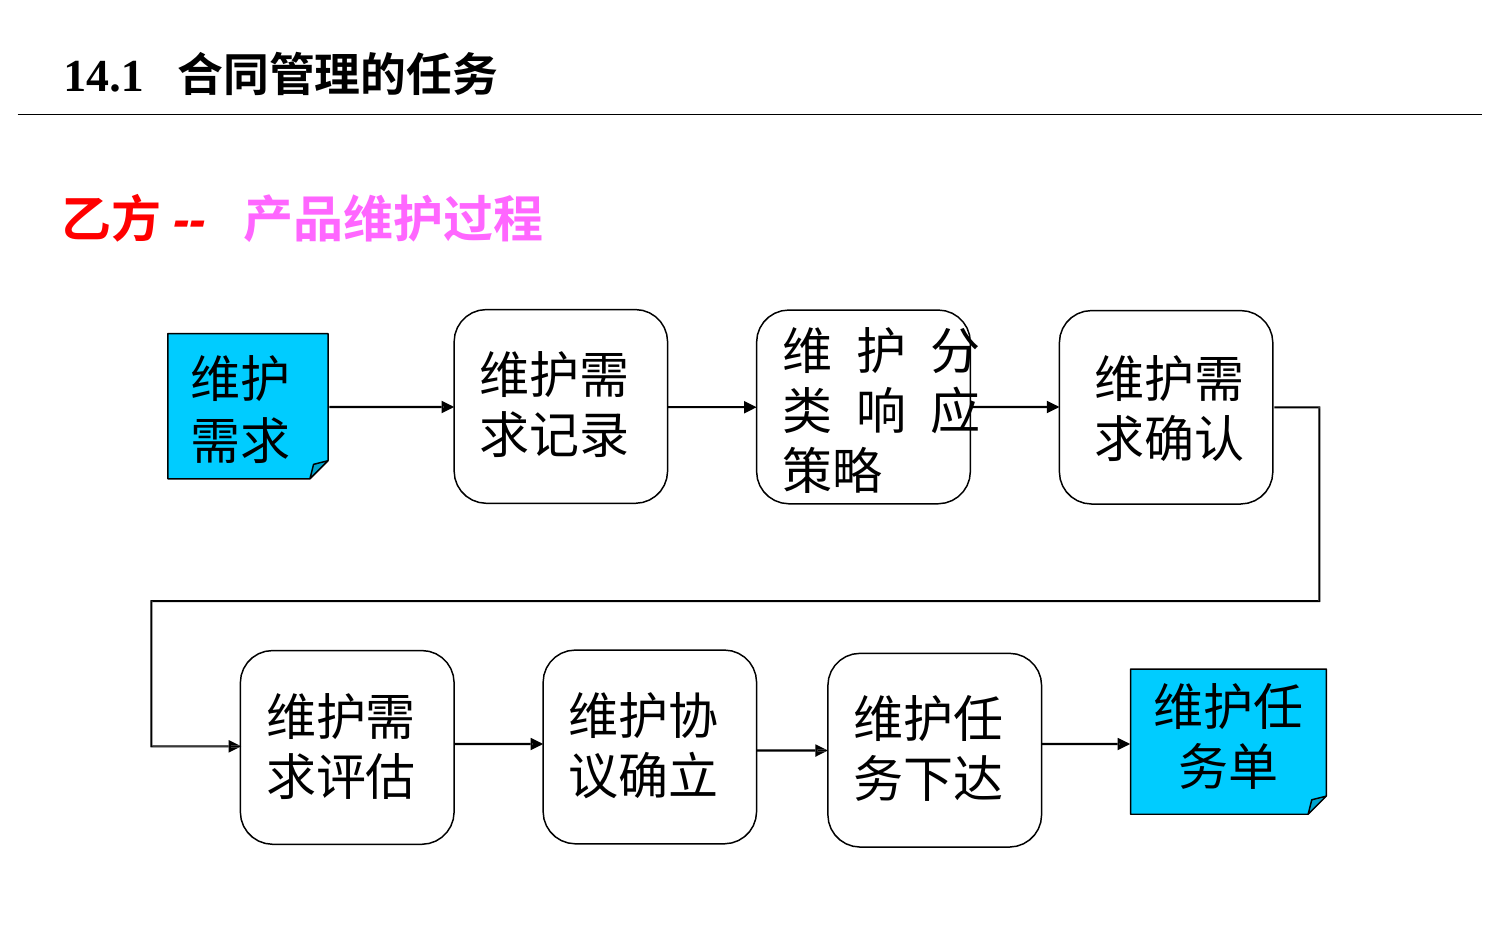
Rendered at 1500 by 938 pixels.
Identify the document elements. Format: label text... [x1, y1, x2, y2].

text_box [1130, 669, 1327, 815]
text_box [167, 333, 329, 479]
text_box 维护需 求评估 [264, 682, 419, 805]
text_box [454, 737, 544, 751]
text_box [970, 400, 1060, 414]
text_box 维护任 务单 [1151, 673, 1306, 796]
text_box [756, 310, 959, 504]
text_box [454, 309, 668, 504]
text_box [543, 650, 757, 844]
text_box 维护协 议确立 [566, 682, 721, 805]
text_box 维护分类响应 策略 [780, 317, 982, 500]
text_box [1042, 737, 1130, 751]
text_box [1309, 797, 1324, 812]
text_box [827, 653, 1042, 848]
text_box 乙方-- 产品维护过程 [59, 185, 849, 248]
text_box 维护任 务下达 [851, 685, 1006, 808]
text_box [756, 744, 828, 757]
text_box [150, 406, 1321, 753]
text_box [343, 400, 455, 414]
title 14.1 合同管理的任务 [48, 19, 1005, 127]
text_box [240, 650, 455, 845]
text_box [667, 400, 756, 414]
text_box 维护需 求记录 [477, 341, 632, 464]
text_box 维护 需求 [188, 345, 343, 470]
text_box 维护需 求确认 [1092, 345, 1247, 468]
text_box [1059, 310, 1273, 505]
